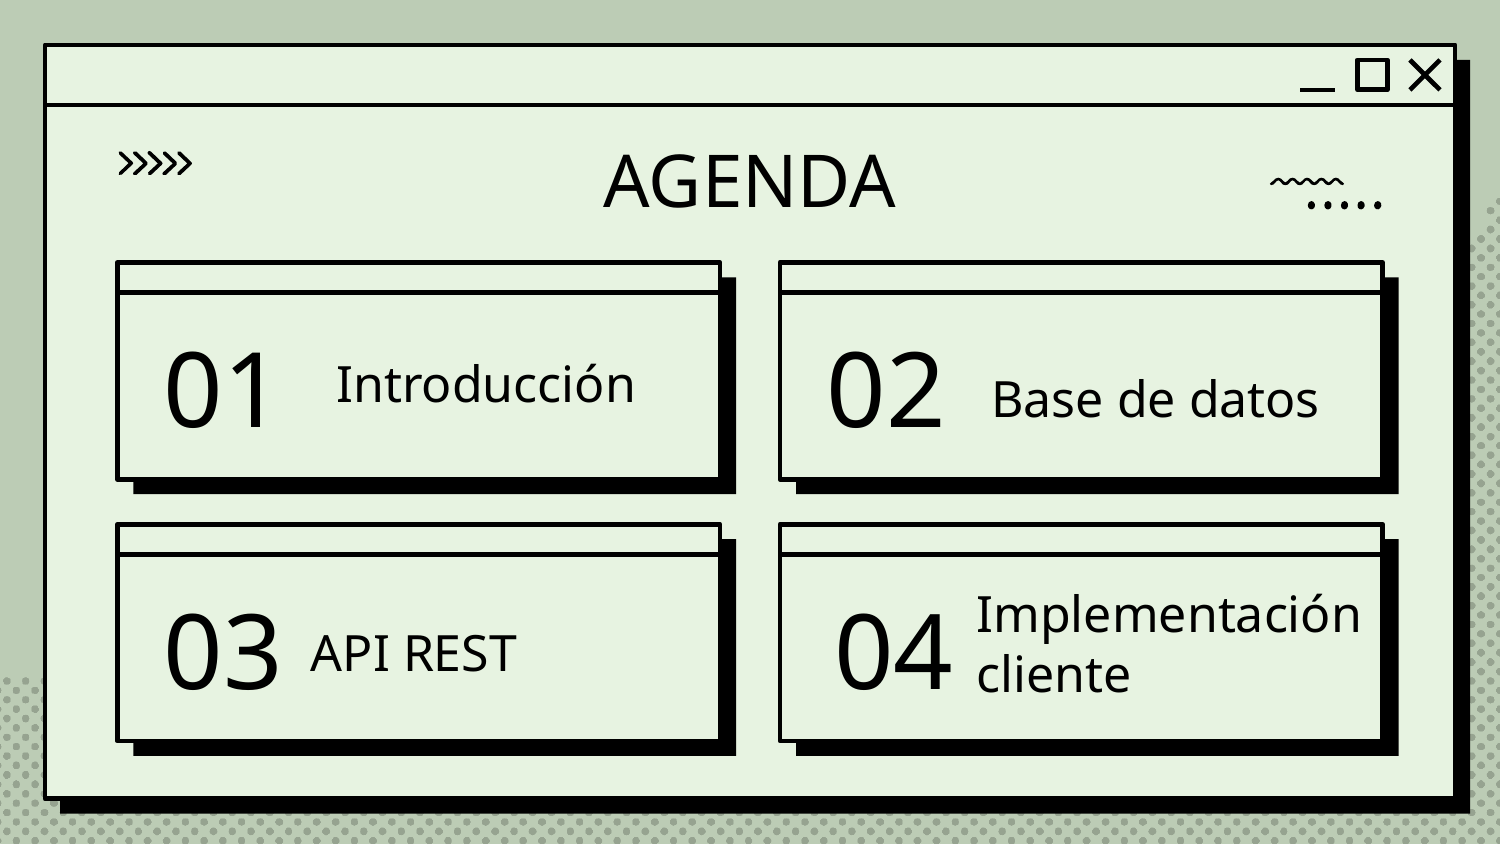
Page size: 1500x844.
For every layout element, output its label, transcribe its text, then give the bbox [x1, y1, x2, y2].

text_box [1340, 201, 1349, 210]
text_box [1269, 177, 1345, 186]
subtitle API REST [740, 606, 750, 697]
text_box [1374, 201, 1382, 210]
text_box [177, 151, 192, 175]
text_box [1324, 201, 1332, 210]
text_box [118, 151, 134, 175]
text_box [779, 262, 1399, 495]
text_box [116, 523, 737, 757]
text_box [147, 150, 163, 175]
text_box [779, 523, 1399, 757]
text_box [133, 151, 148, 175]
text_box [116, 262, 737, 495]
text_box [1357, 201, 1365, 210]
text_box [1307, 201, 1315, 210]
title AGENDA [117, 120, 1383, 233]
text_box [162, 151, 177, 175]
subtitle Implementación cliente [1403, 627, 1413, 718]
